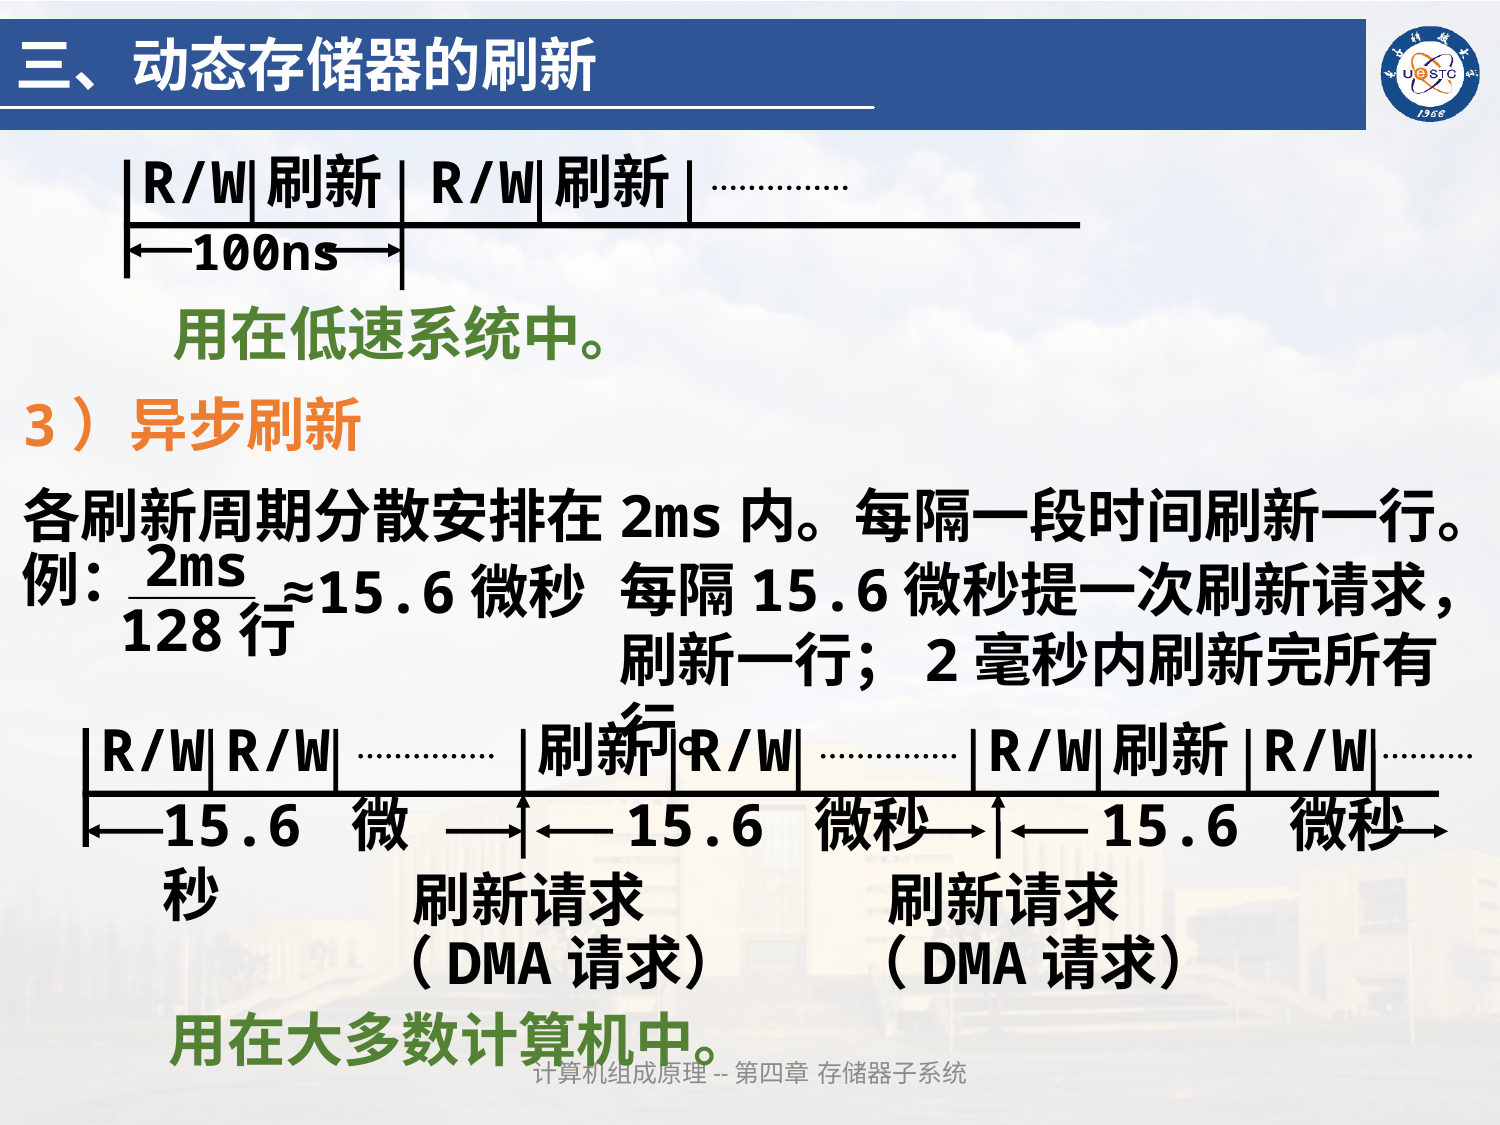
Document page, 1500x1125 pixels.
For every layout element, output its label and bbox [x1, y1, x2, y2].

text_box [85, 706, 1474, 794]
picture [0, 0, 1500, 1125]
text_box [127, 137, 1078, 276]
